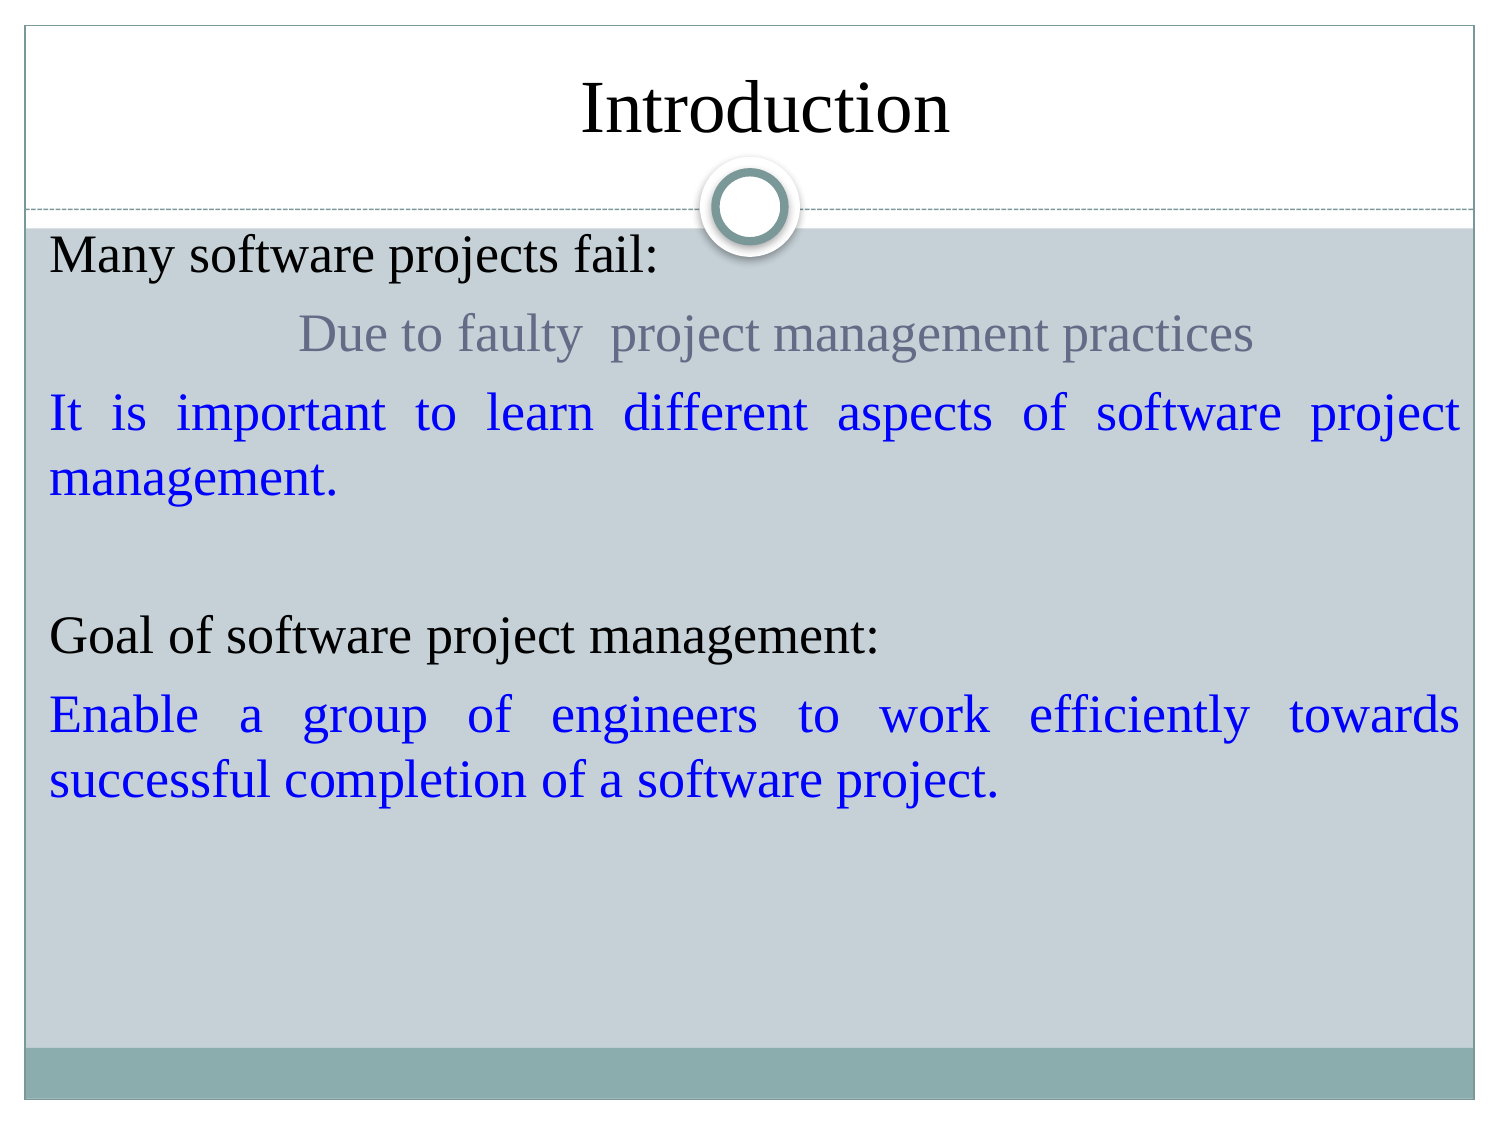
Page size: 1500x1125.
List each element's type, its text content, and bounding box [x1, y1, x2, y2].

title Introduction [66, 29, 1465, 176]
list Many software projects fail: Due to faulty project management practices It is important to learn different aspects of software project management. Goal of software project management: Enable a group of engineers to work efficiently towards successful completion of a software project. [46, 210, 1465, 821]
slide_number [715, 168, 791, 210]
